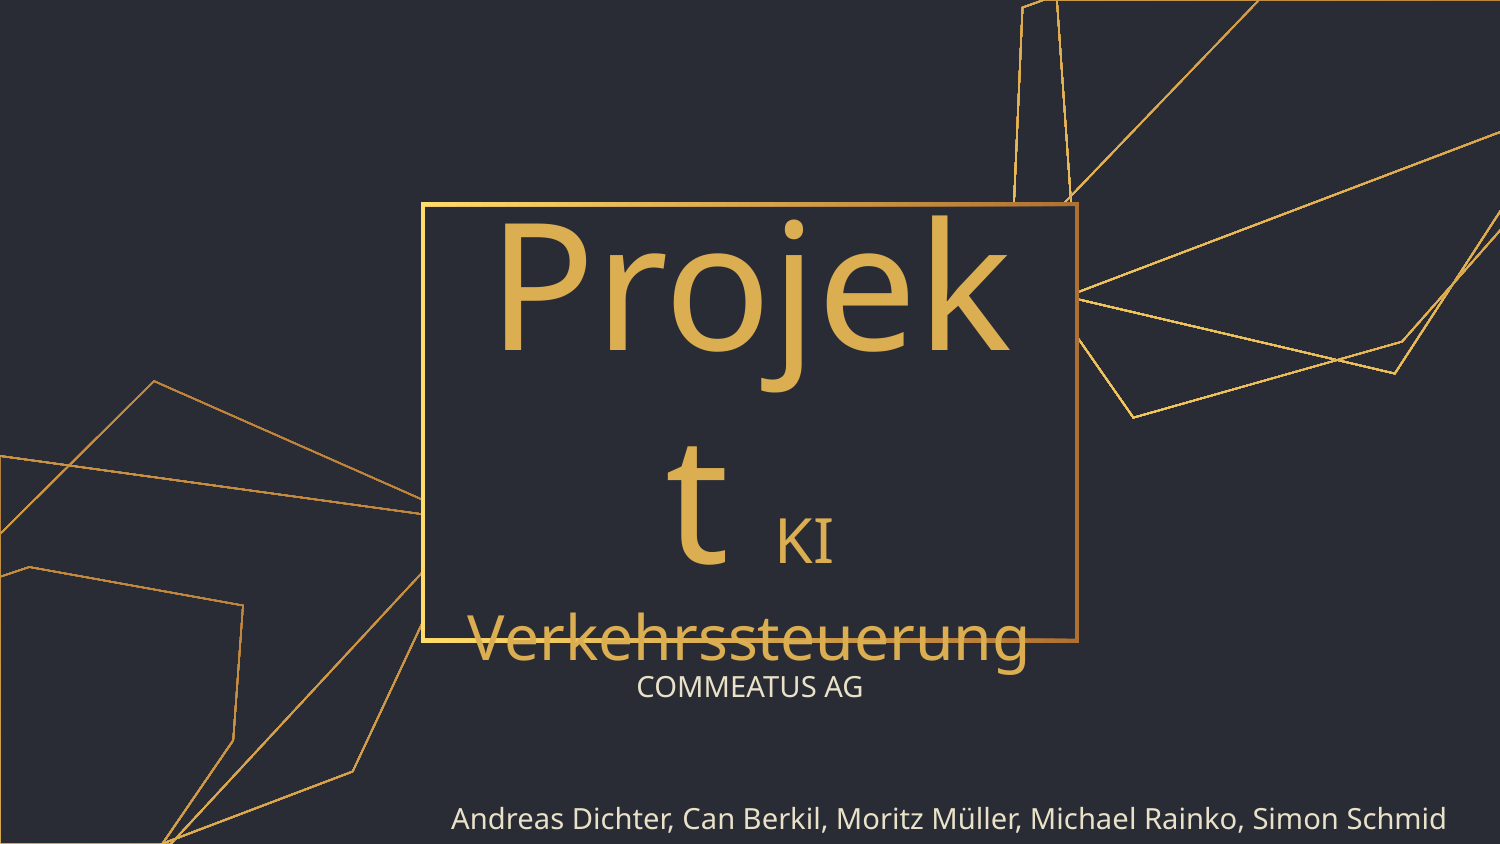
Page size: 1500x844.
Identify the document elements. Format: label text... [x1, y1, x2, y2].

title Projekt KI Verkehrssteuerung [450, 268, 1050, 579]
text_box Andreas Dichter, Can Berkil, Moritz Müller, Michael Rainko, Simon Schmid [383, 792, 1500, 844]
subtitle COMMEATUS AG [336, 640, 1164, 730]
